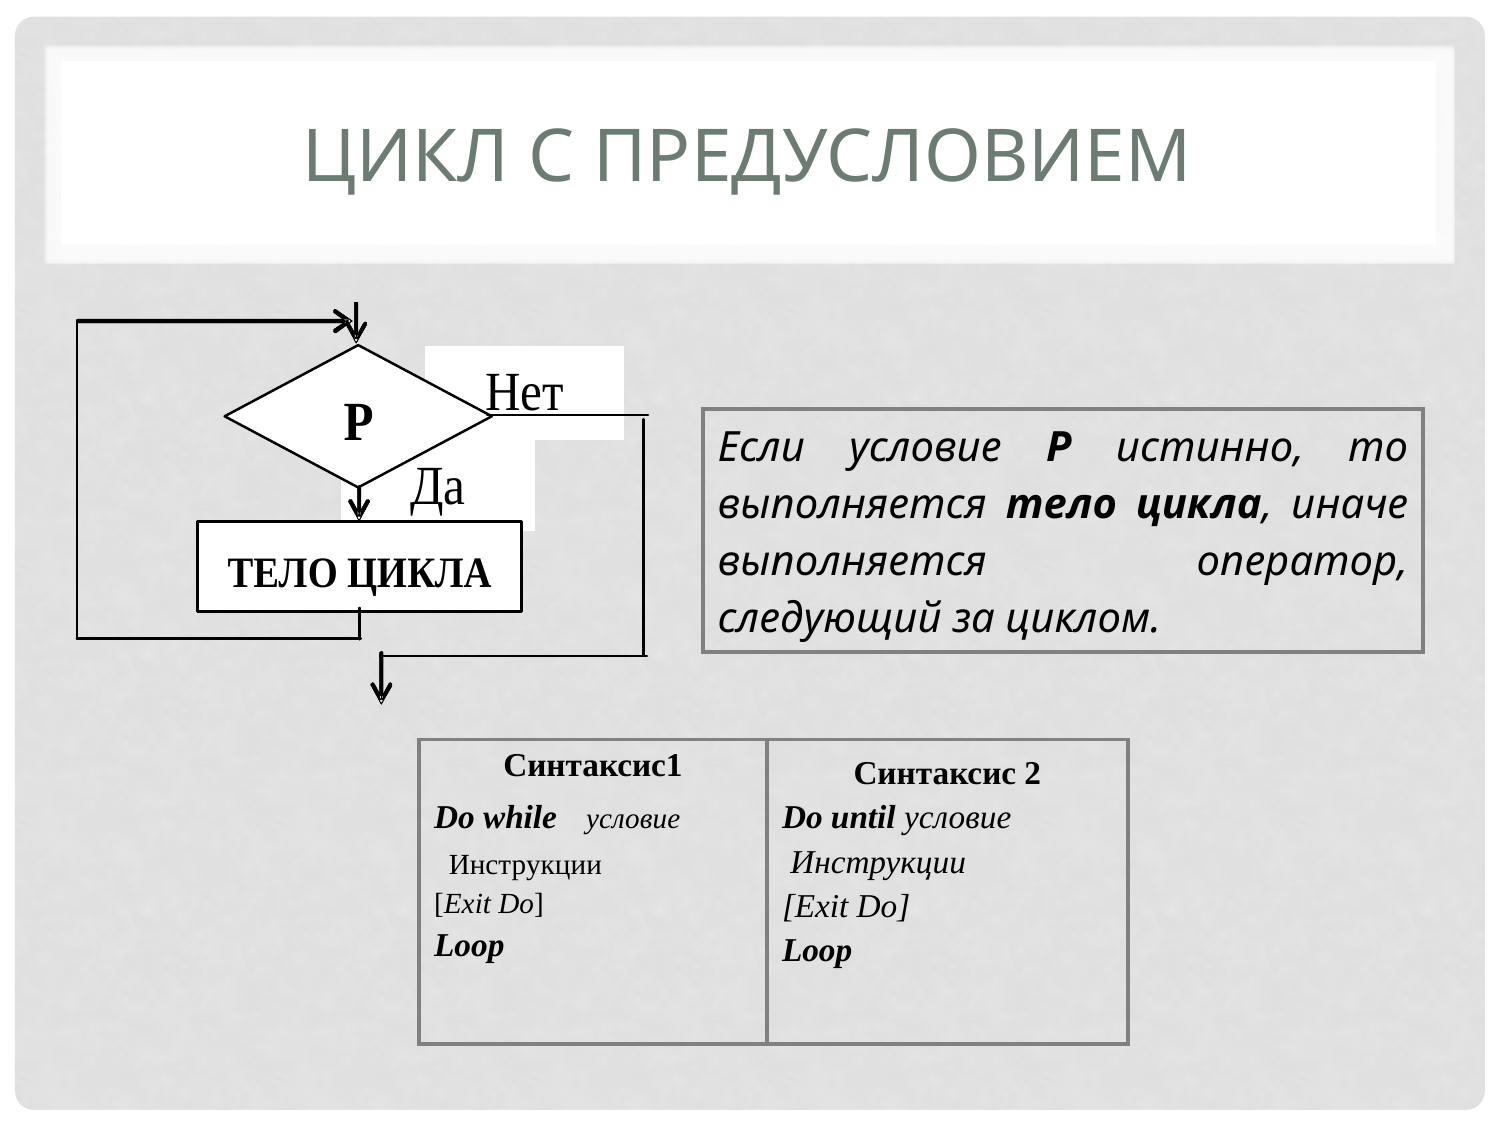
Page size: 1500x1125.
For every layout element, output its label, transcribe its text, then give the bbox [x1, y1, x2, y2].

table_header Синтаксис1 Do while условие Инструкции [Exit Do] Loop [421, 741, 765, 1042]
table_header Если условие Р истинно, то выполняется тело цикла, иначе выполняется оператор, следующий за циклом. [705, 411, 1421, 650]
table_header Синтаксис 2 Do until условие Инструкции [Exit Do] Loop [769, 741, 1126, 1042]
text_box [68, 302, 668, 729]
title Цикл с предусловием [69, 66, 1425, 238]
